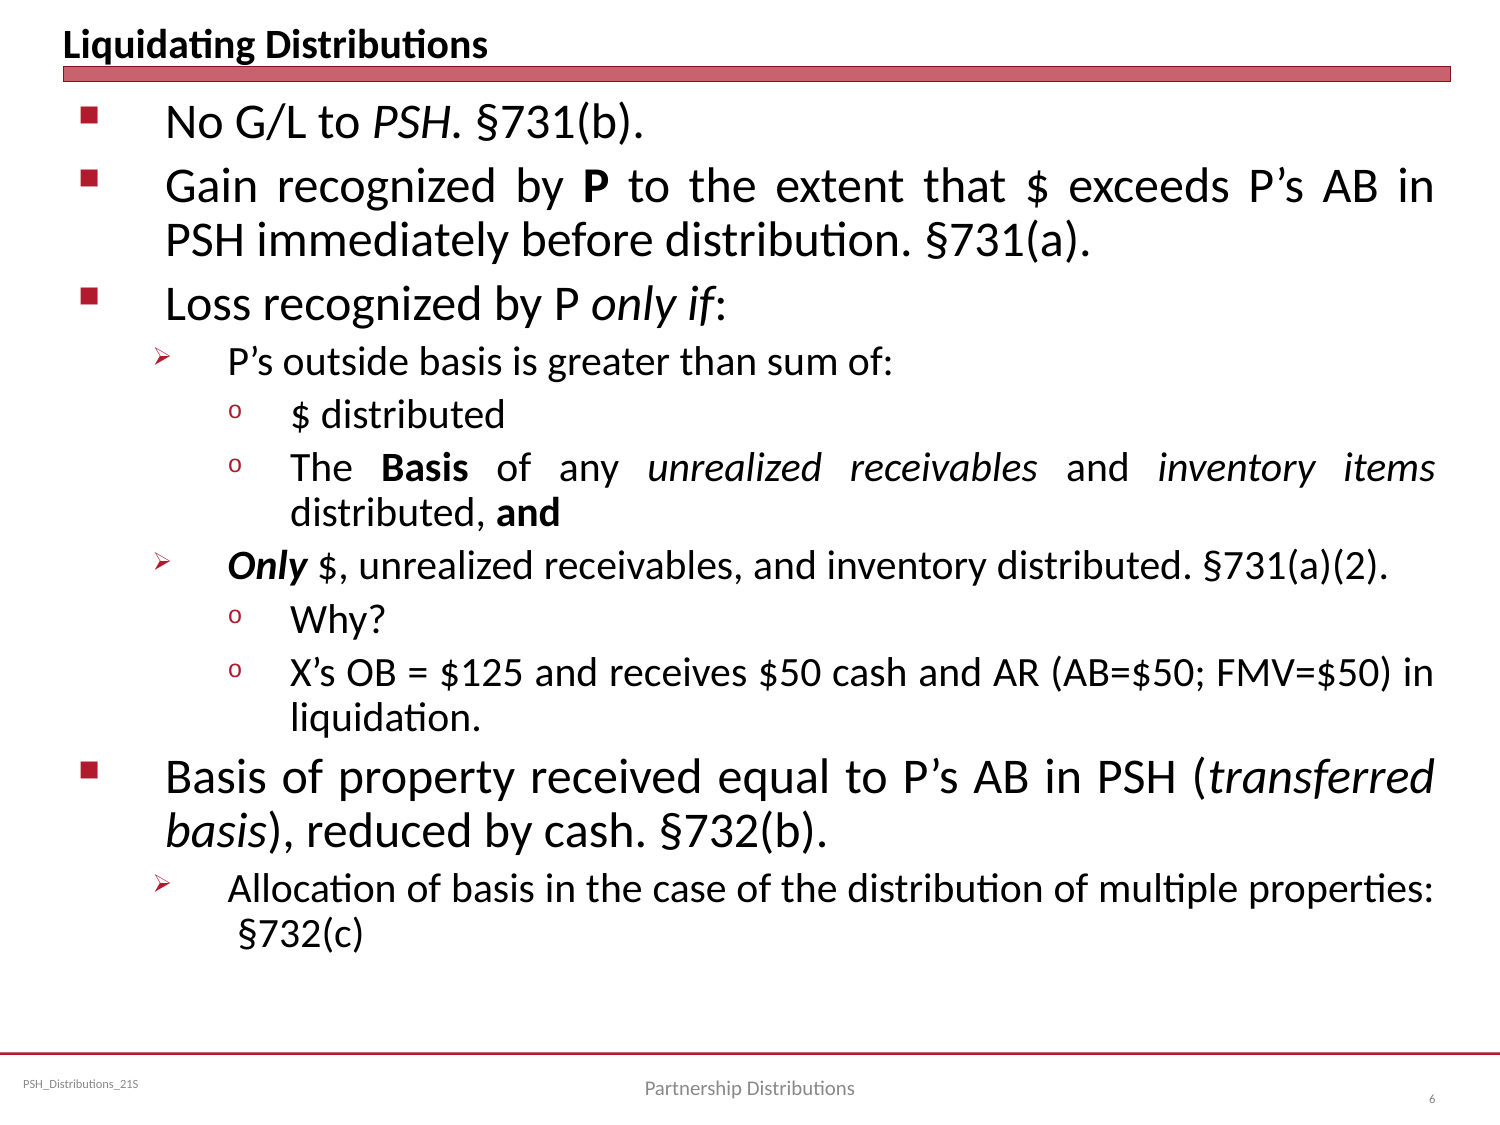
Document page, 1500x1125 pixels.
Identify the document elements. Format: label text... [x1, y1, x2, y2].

slide_number 6 [1375, 1061, 1451, 1122]
title Liquidating Distributions [62, 6, 1451, 67]
list No G/L to PSH. §731(b). Gain recognized by P to the extent that $ exceeds P’s AB in PSH immediately before distribution. §731(a). Loss recognized by P only if: P’s outside basis is greater than sum of: $ distributed The Basis of any unrealized receivables and inventory items distributed, and Only $, unrealized receivables, and inventory distributed. §731(a)(2). Why? X’s OB = $125 and receives $50 cash and AR (AB=$50; FMV=$50) in liquidation. Basis of property received equal to P’s AB in PSH (transferred basis), reduced by cash. §732(b). Allocation of basis in the case of the distribution of multiple properties: §732(c) [63, 87, 1451, 1041]
footer Partnership Distributions [512, 1056, 988, 1117]
